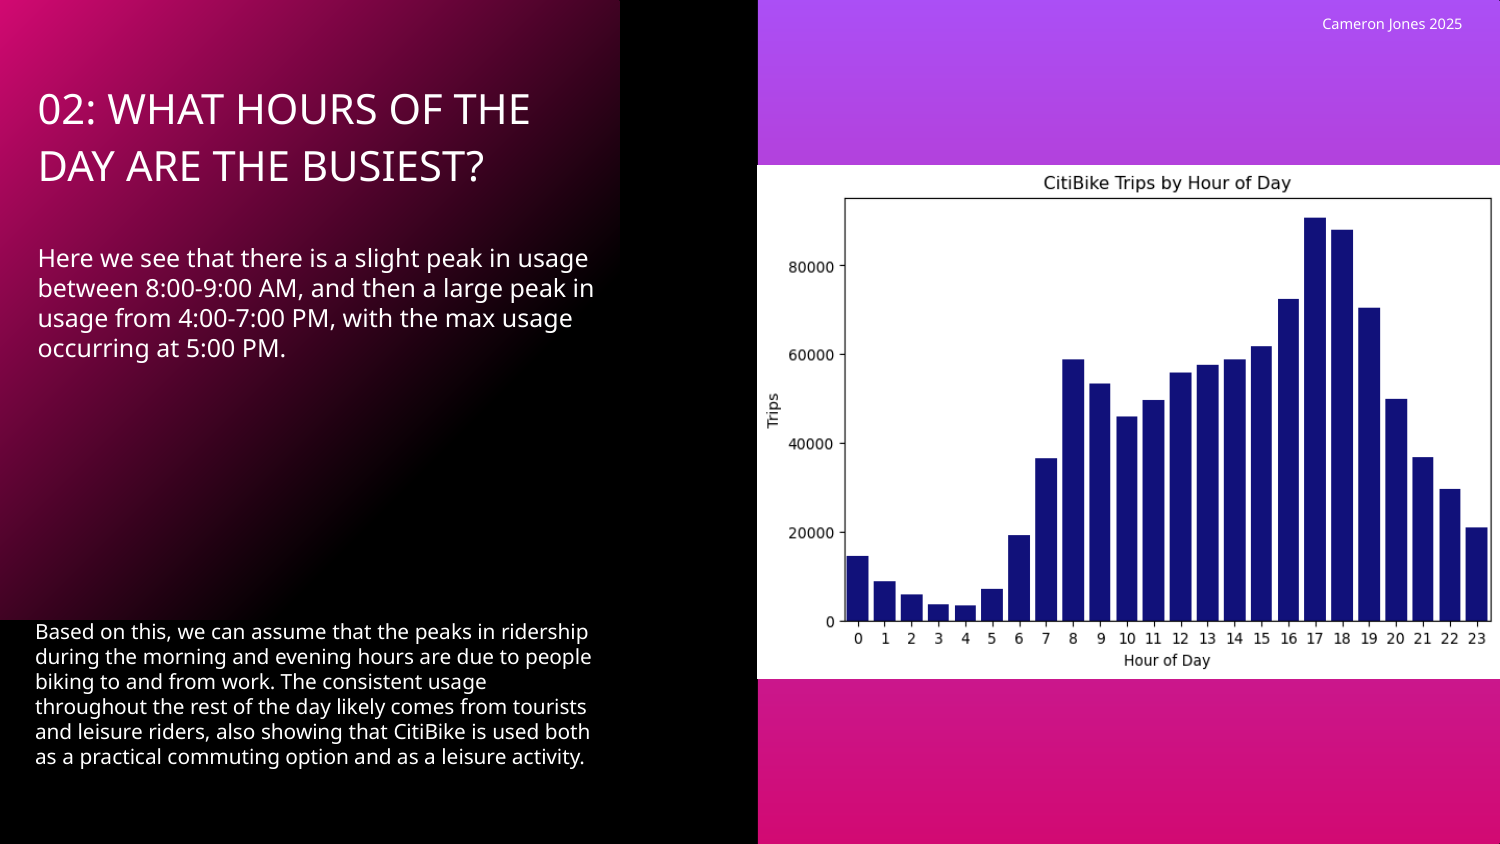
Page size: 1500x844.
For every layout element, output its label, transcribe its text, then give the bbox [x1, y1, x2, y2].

title 02: WHAT HOURS OF THE DAY ARE THE BUSIEST? [37, 75, 601, 152]
title Cameron Jones 2025 [1052, 9, 1463, 38]
list Based on this, we can assume that the peaks in ridership during the morning and evening hours are due to people biking to and from work. The consistent usage throughout the rest of the day likely comes from tourists and leisure riders, also showing that CitiBike is used both as a practical commuting option and as a leisure activity. [35, 651, 603, 769]
picture [757, 165, 1500, 679]
subtitle Here we see that there is a slight peak in usage between 8:00-9:00 AM, and then a large peak in usage from 4:00-7:00 PM, with the max usage occurring at 5:00 PM. [37, 242, 648, 733]
